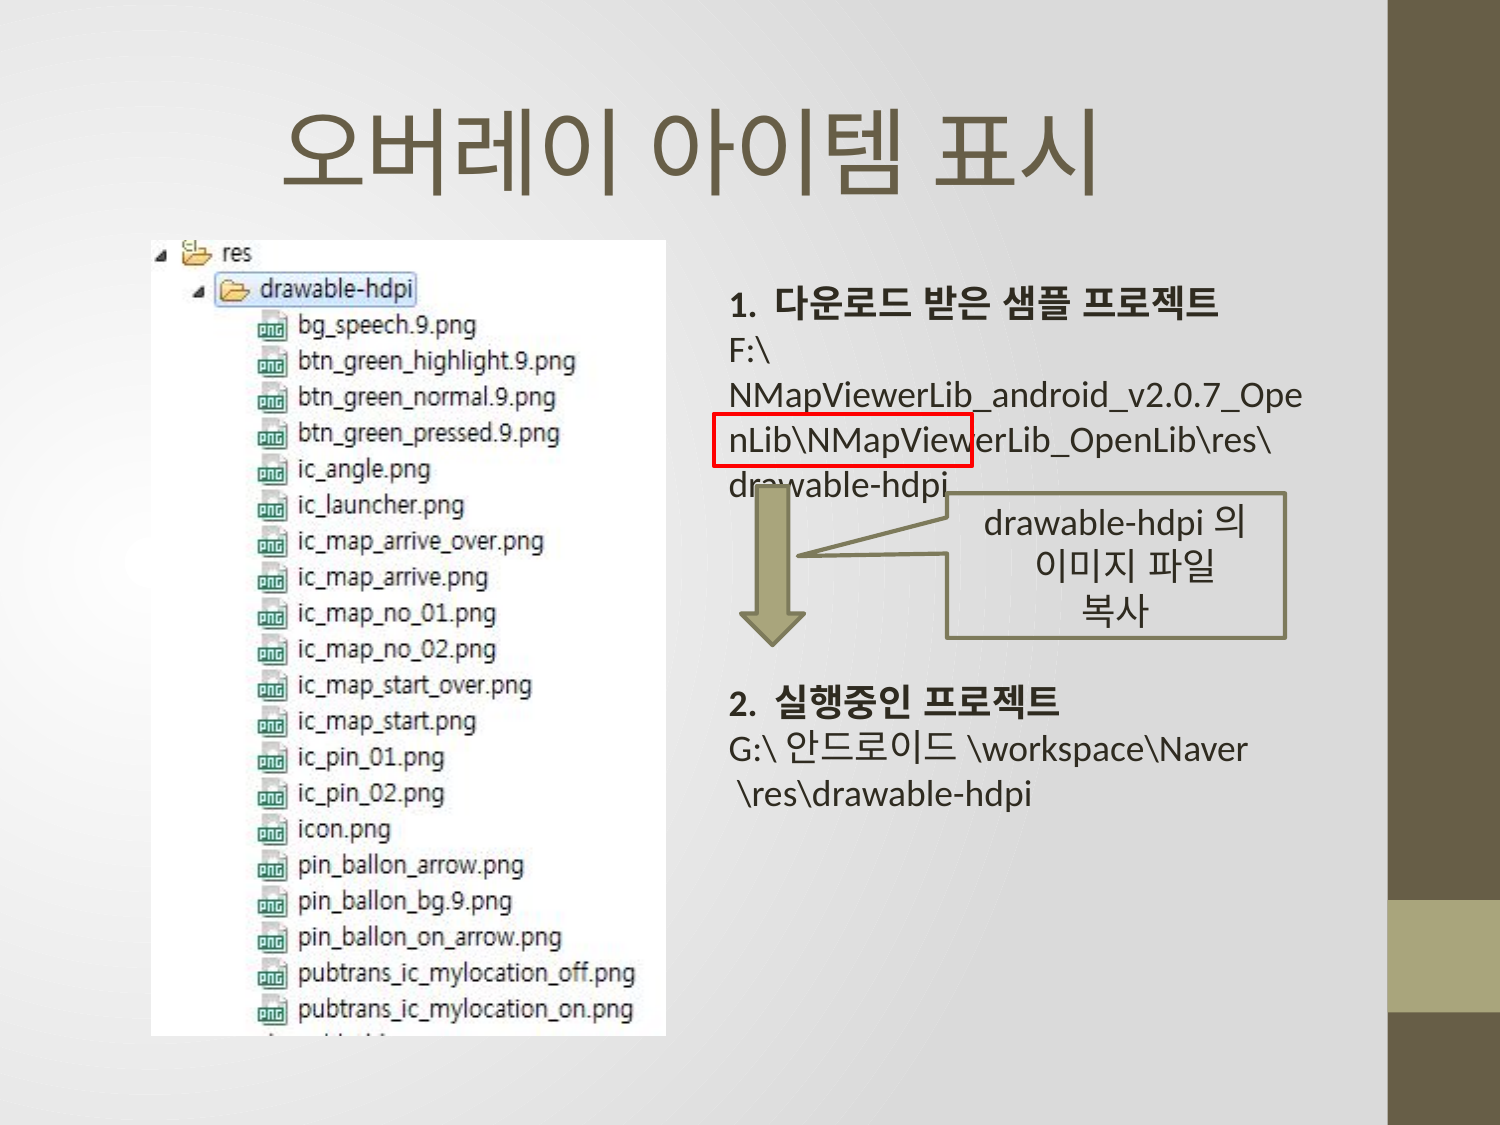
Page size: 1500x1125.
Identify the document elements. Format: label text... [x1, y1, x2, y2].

text_box [739, 484, 807, 648]
title 오버레이 아이템 표시 [67, 55, 1318, 244]
text_box drawable-hdpi의 이미지 파일 복사 [795, 491, 1288, 640]
text_box 1. 다운로드 받은 샘플 프로젝트 F:\NMapViewerLib_android_v2.0.7_OpenLib\NMapViewerLib_OpenLib\res\drawable-hdpi [713, 272, 1331, 513]
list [151, 239, 666, 1037]
text_box 2. 실행중인 프로젝트 G:\안드로이드\workspace\Naver \res\drawable-hdpi [713, 671, 1318, 848]
text_box [712, 412, 974, 468]
